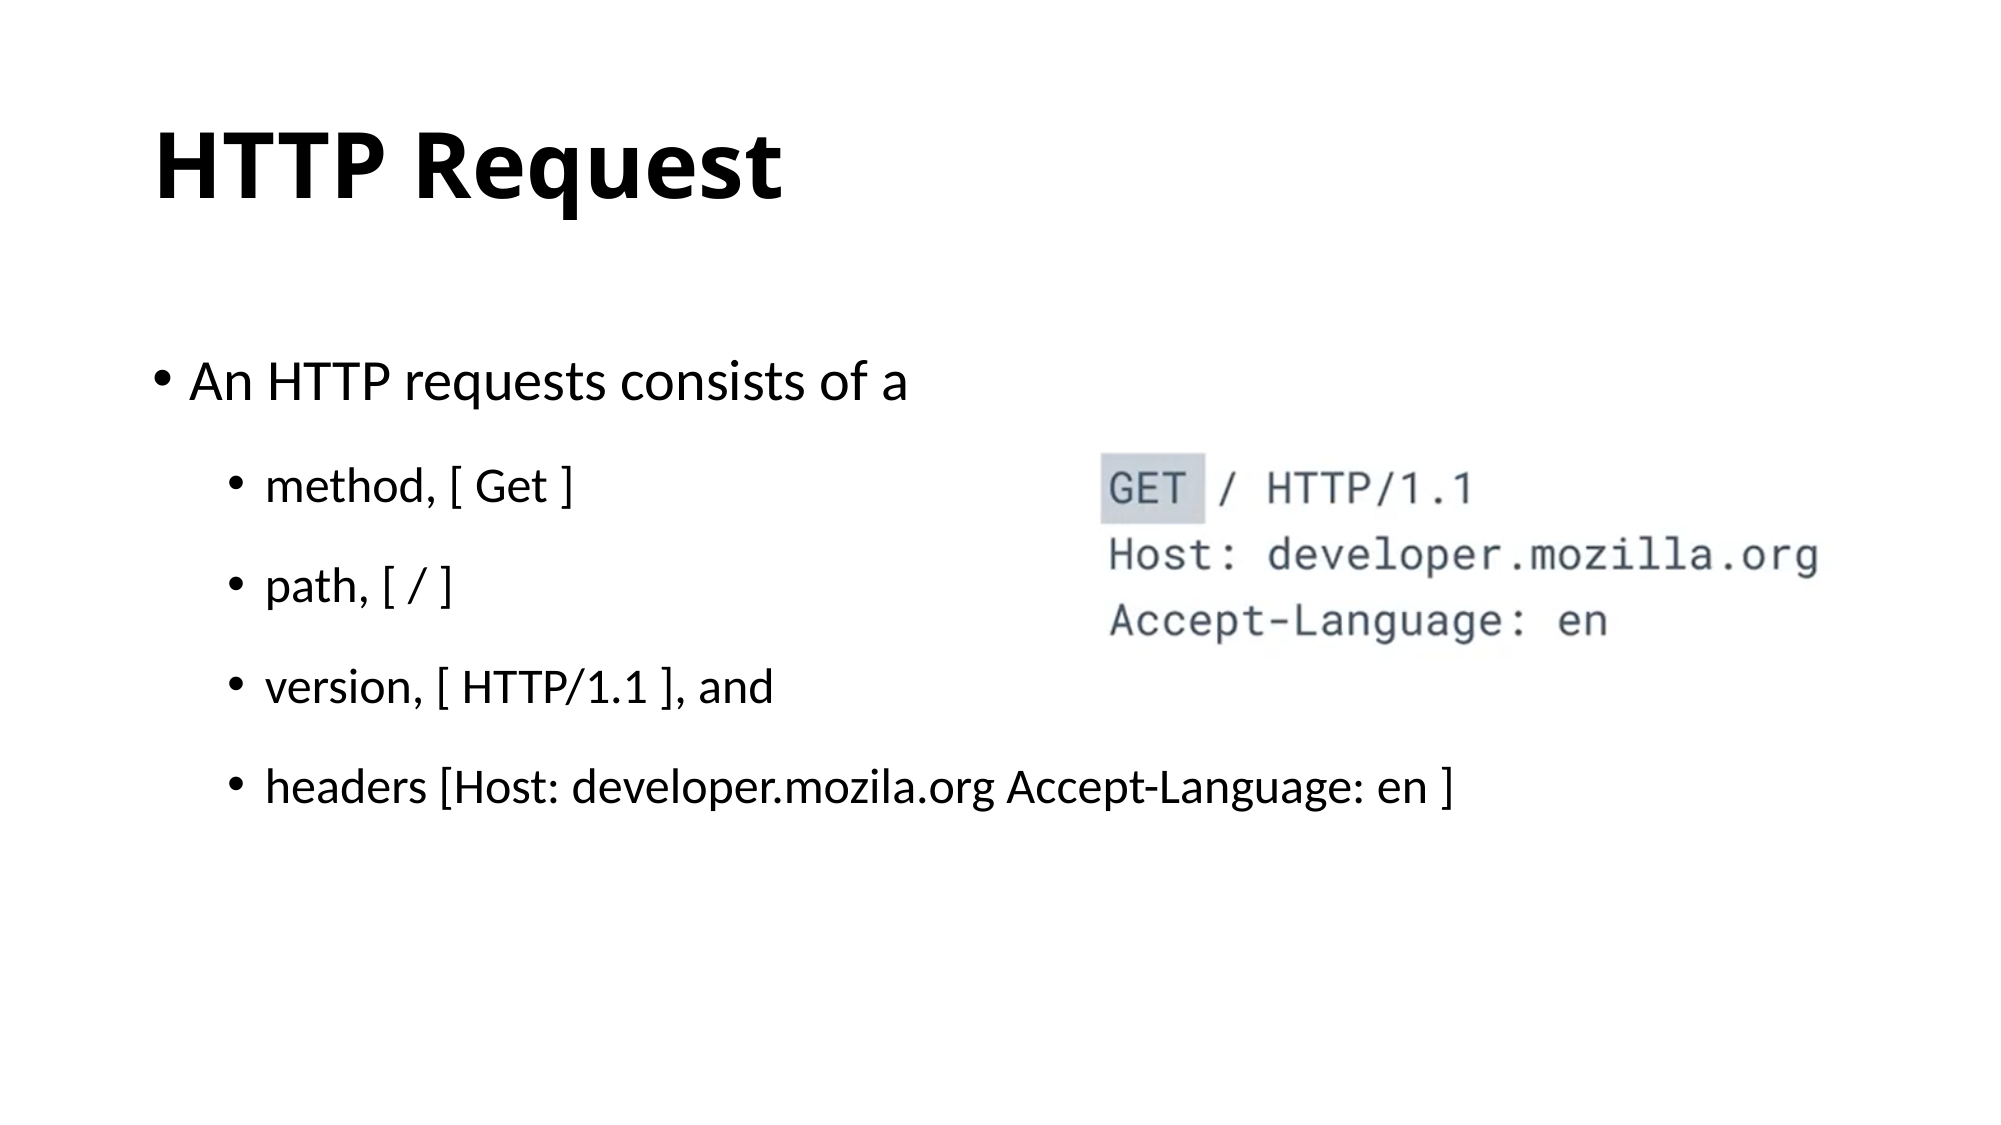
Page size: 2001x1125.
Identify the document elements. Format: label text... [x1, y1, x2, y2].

title HTTP Request [137, 59, 1863, 278]
picture [1090, 441, 1837, 662]
list An HTTP requests consists of a method, [ Get ] path, [ / ] version, [ HTTP/1.1 ], and headers [Host: developer.mozila.org Accept-Language: en ] [137, 299, 1863, 1014]
